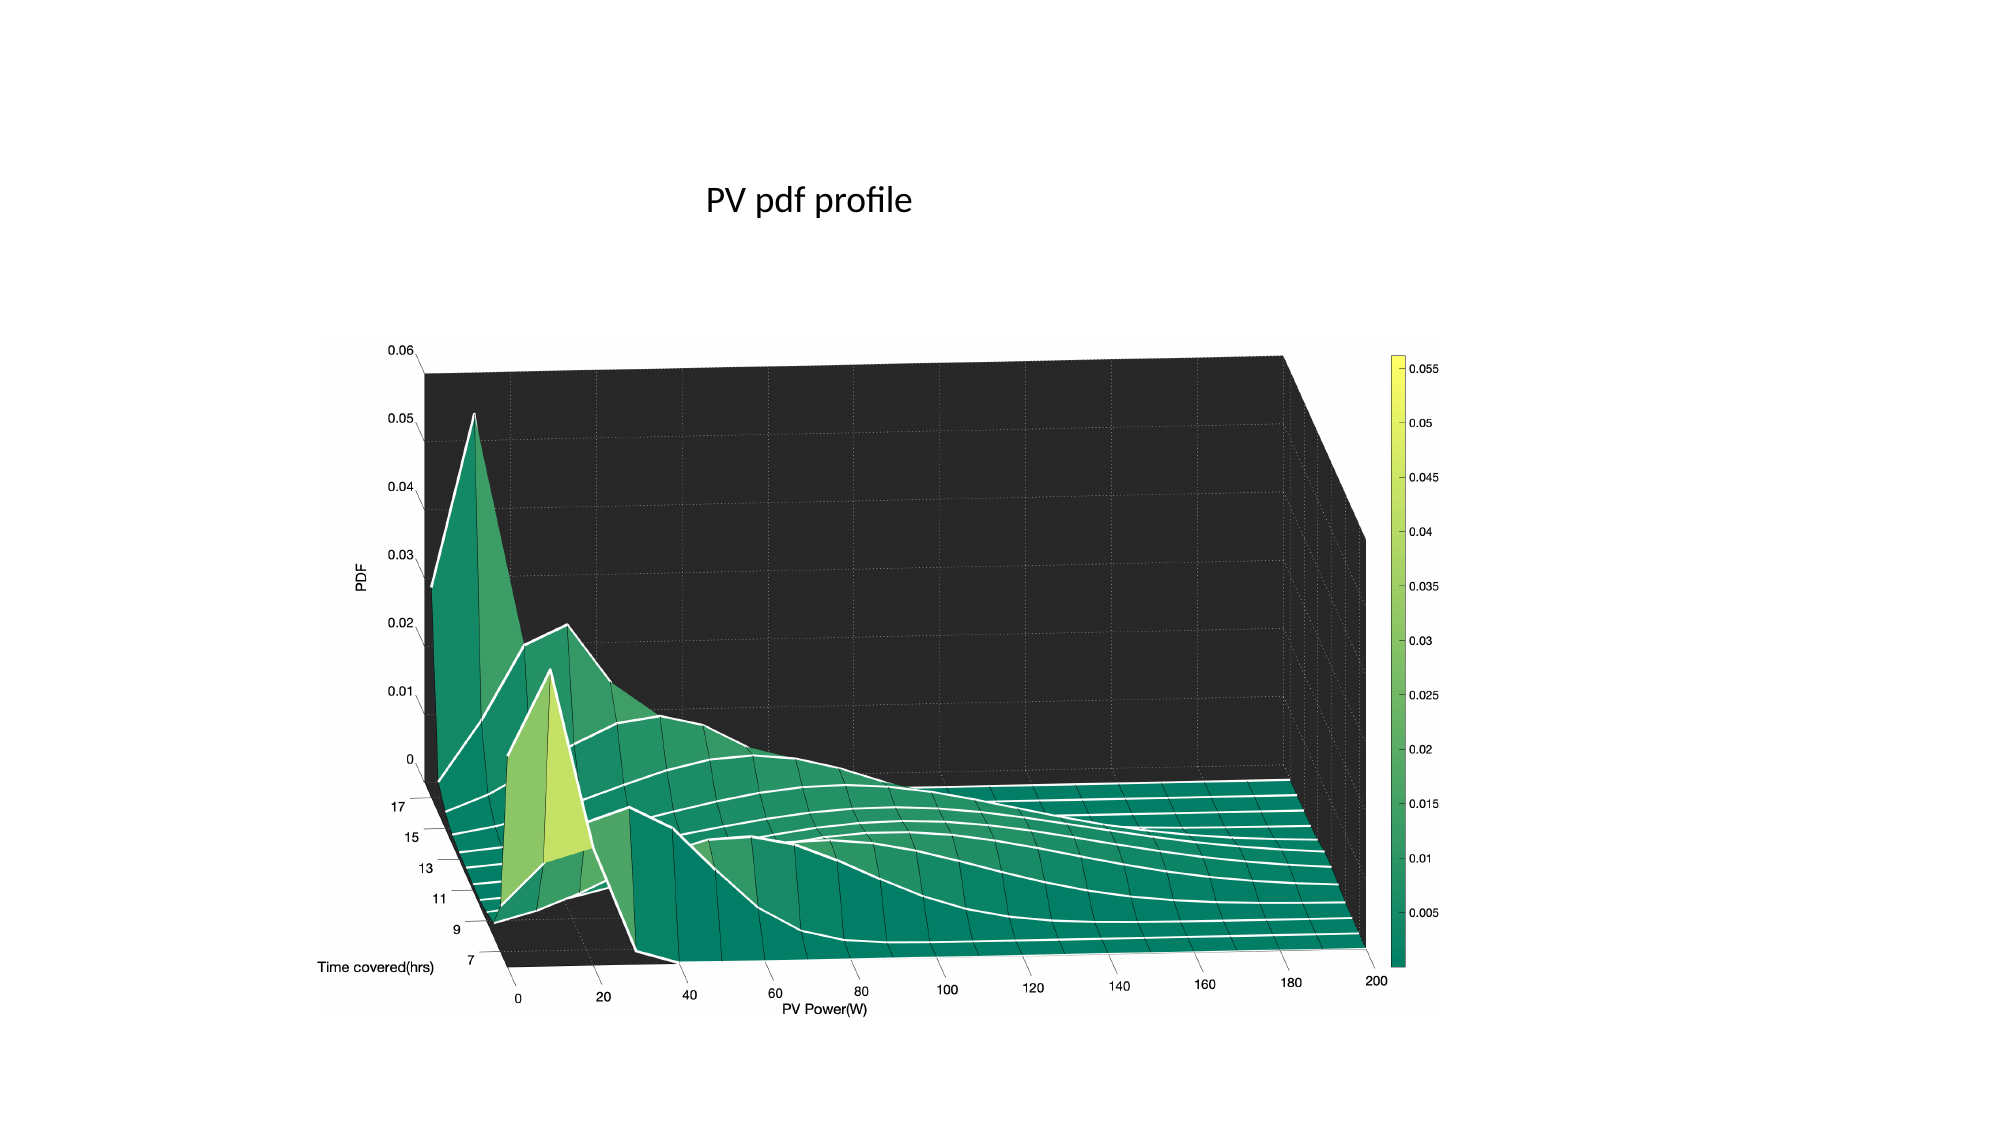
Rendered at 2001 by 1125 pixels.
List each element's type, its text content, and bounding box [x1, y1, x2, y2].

text_box PV pdf profile [691, 167, 929, 228]
picture [313, 332, 1445, 1021]
